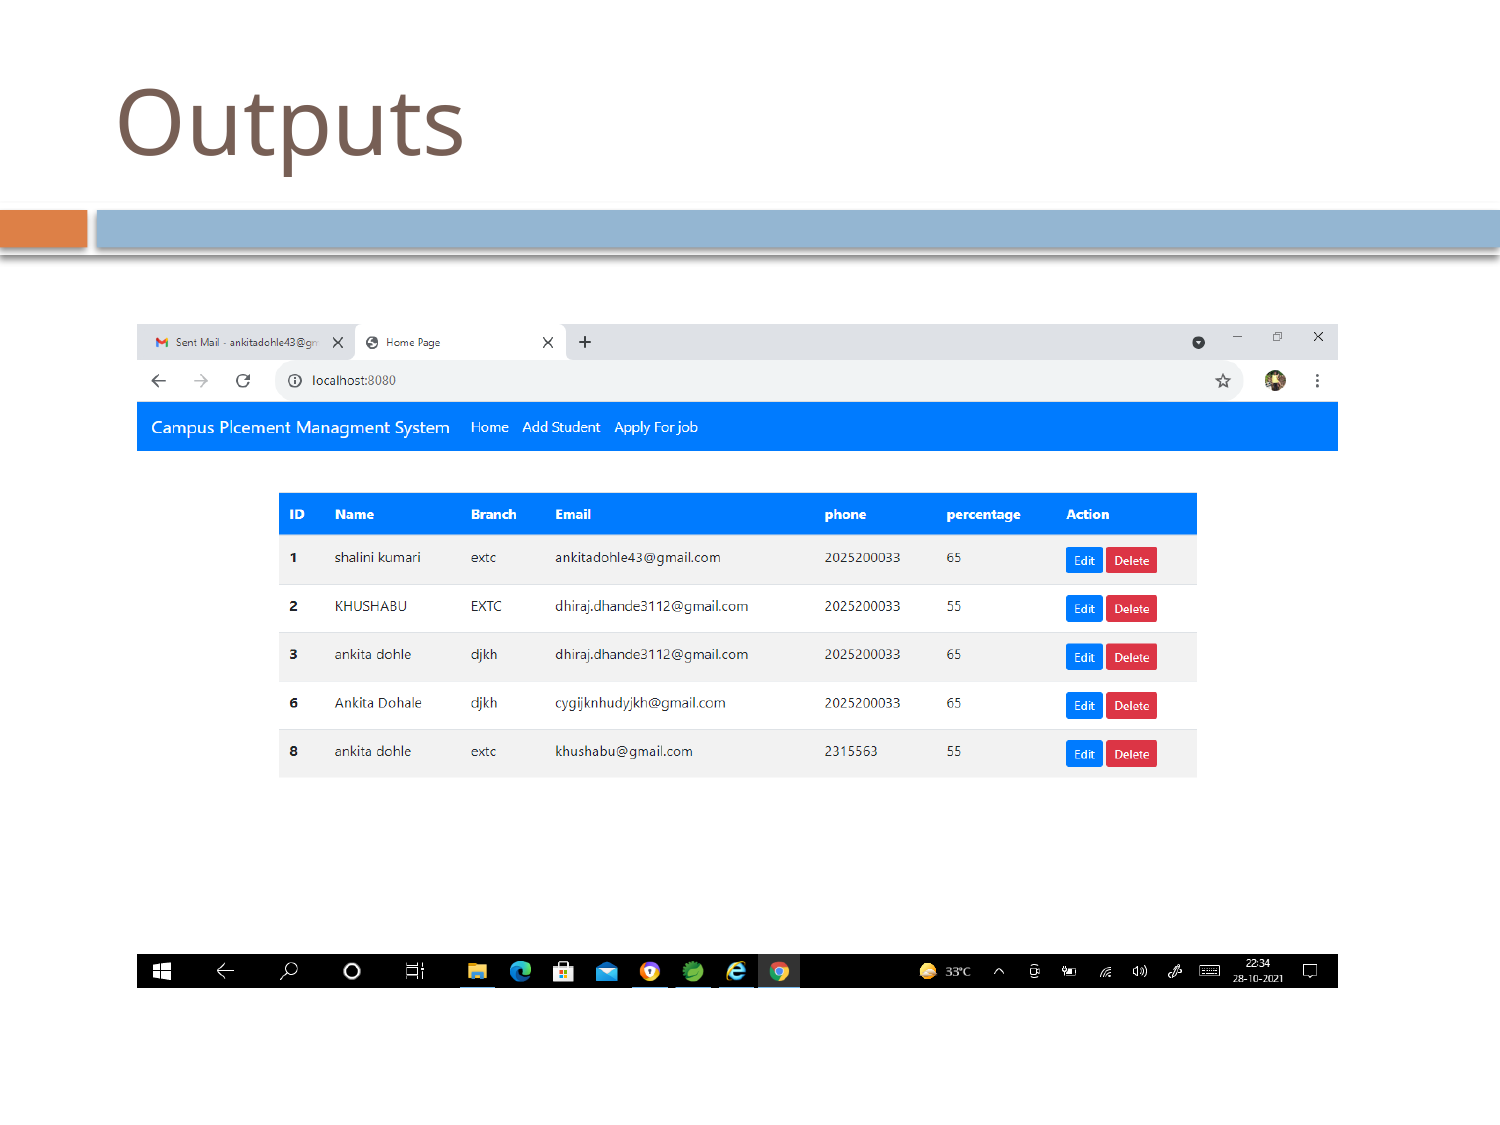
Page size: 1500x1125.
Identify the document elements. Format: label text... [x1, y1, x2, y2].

picture [137, 324, 1338, 988]
title Outputs [99, 37, 1438, 200]
